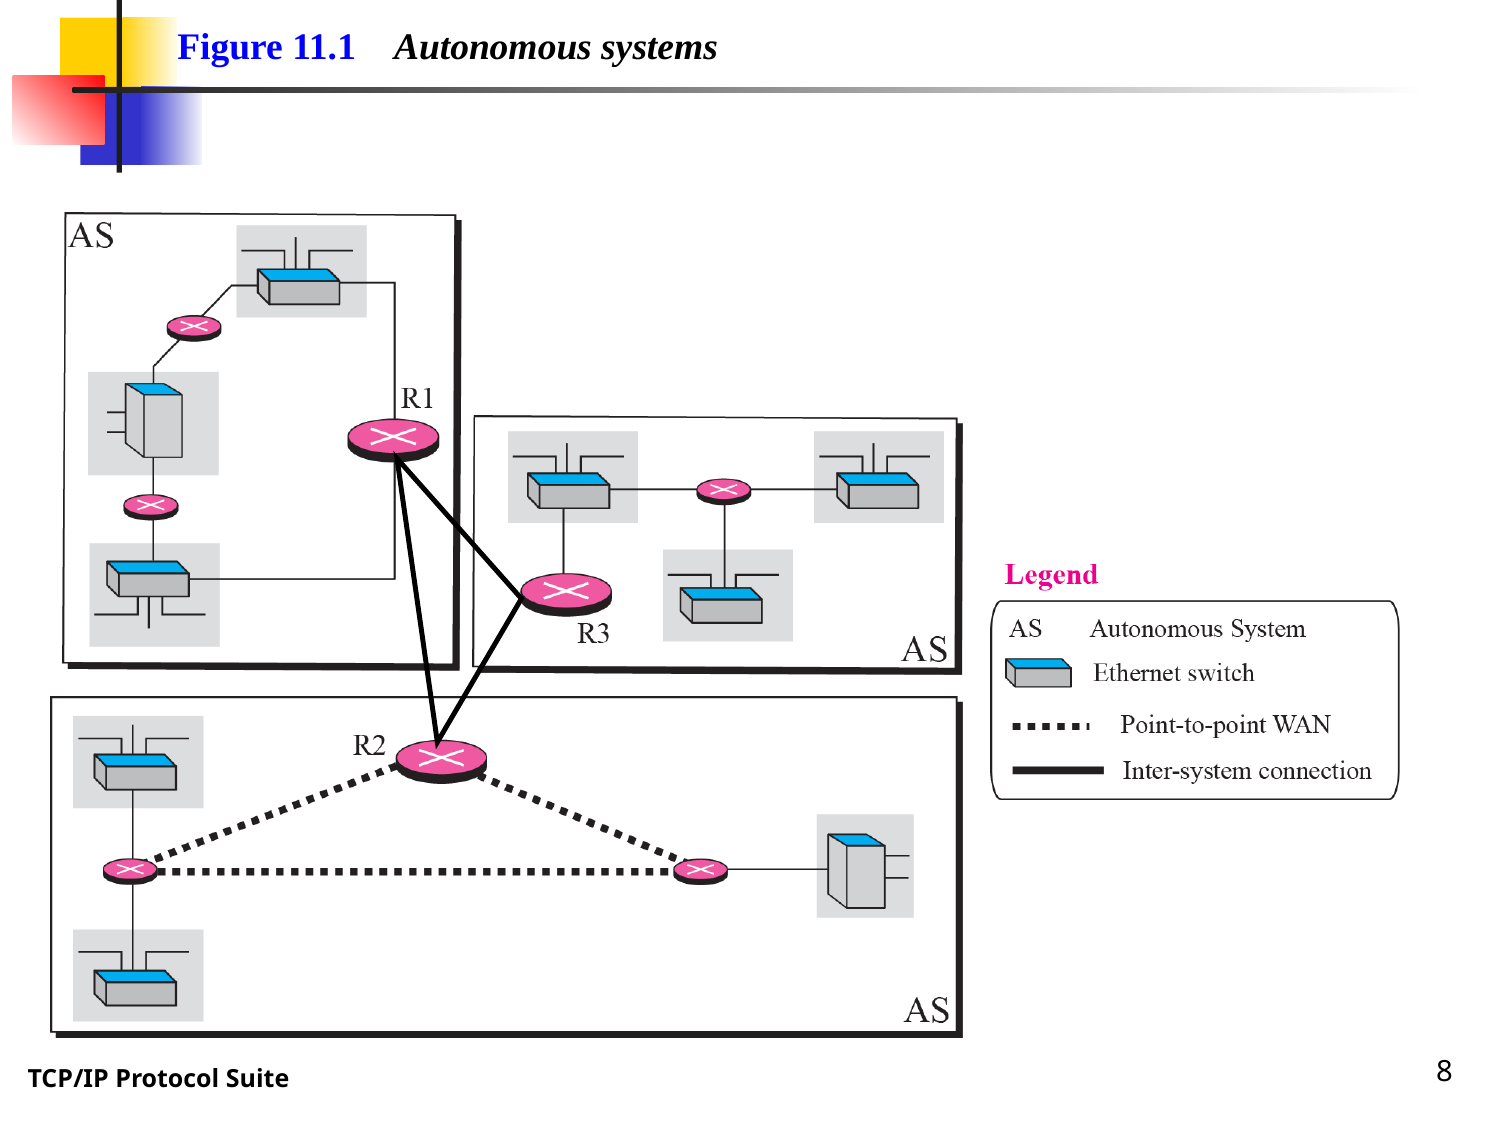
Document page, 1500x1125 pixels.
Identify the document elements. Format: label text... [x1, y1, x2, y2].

slide_number 8 [1155, 1024, 1468, 1100]
text_box [12, 75, 105, 145]
text_box [141, 93, 202, 165]
picture [50, 212, 963, 1038]
text_box [122, 17, 177, 86]
text_box [116, 93, 122, 173]
text_box Figure 11.1 Autonomous systems [162, 14, 1100, 75]
footer TCP/IP Protocol Suite [12, 1025, 488, 1100]
text_box [80, 93, 116, 165]
text_box [116, 0, 122, 87]
text_box [60, 17, 116, 86]
text_box [72, 87, 1423, 93]
picture [990, 559, 1400, 800]
text_box [122, 93, 141, 165]
